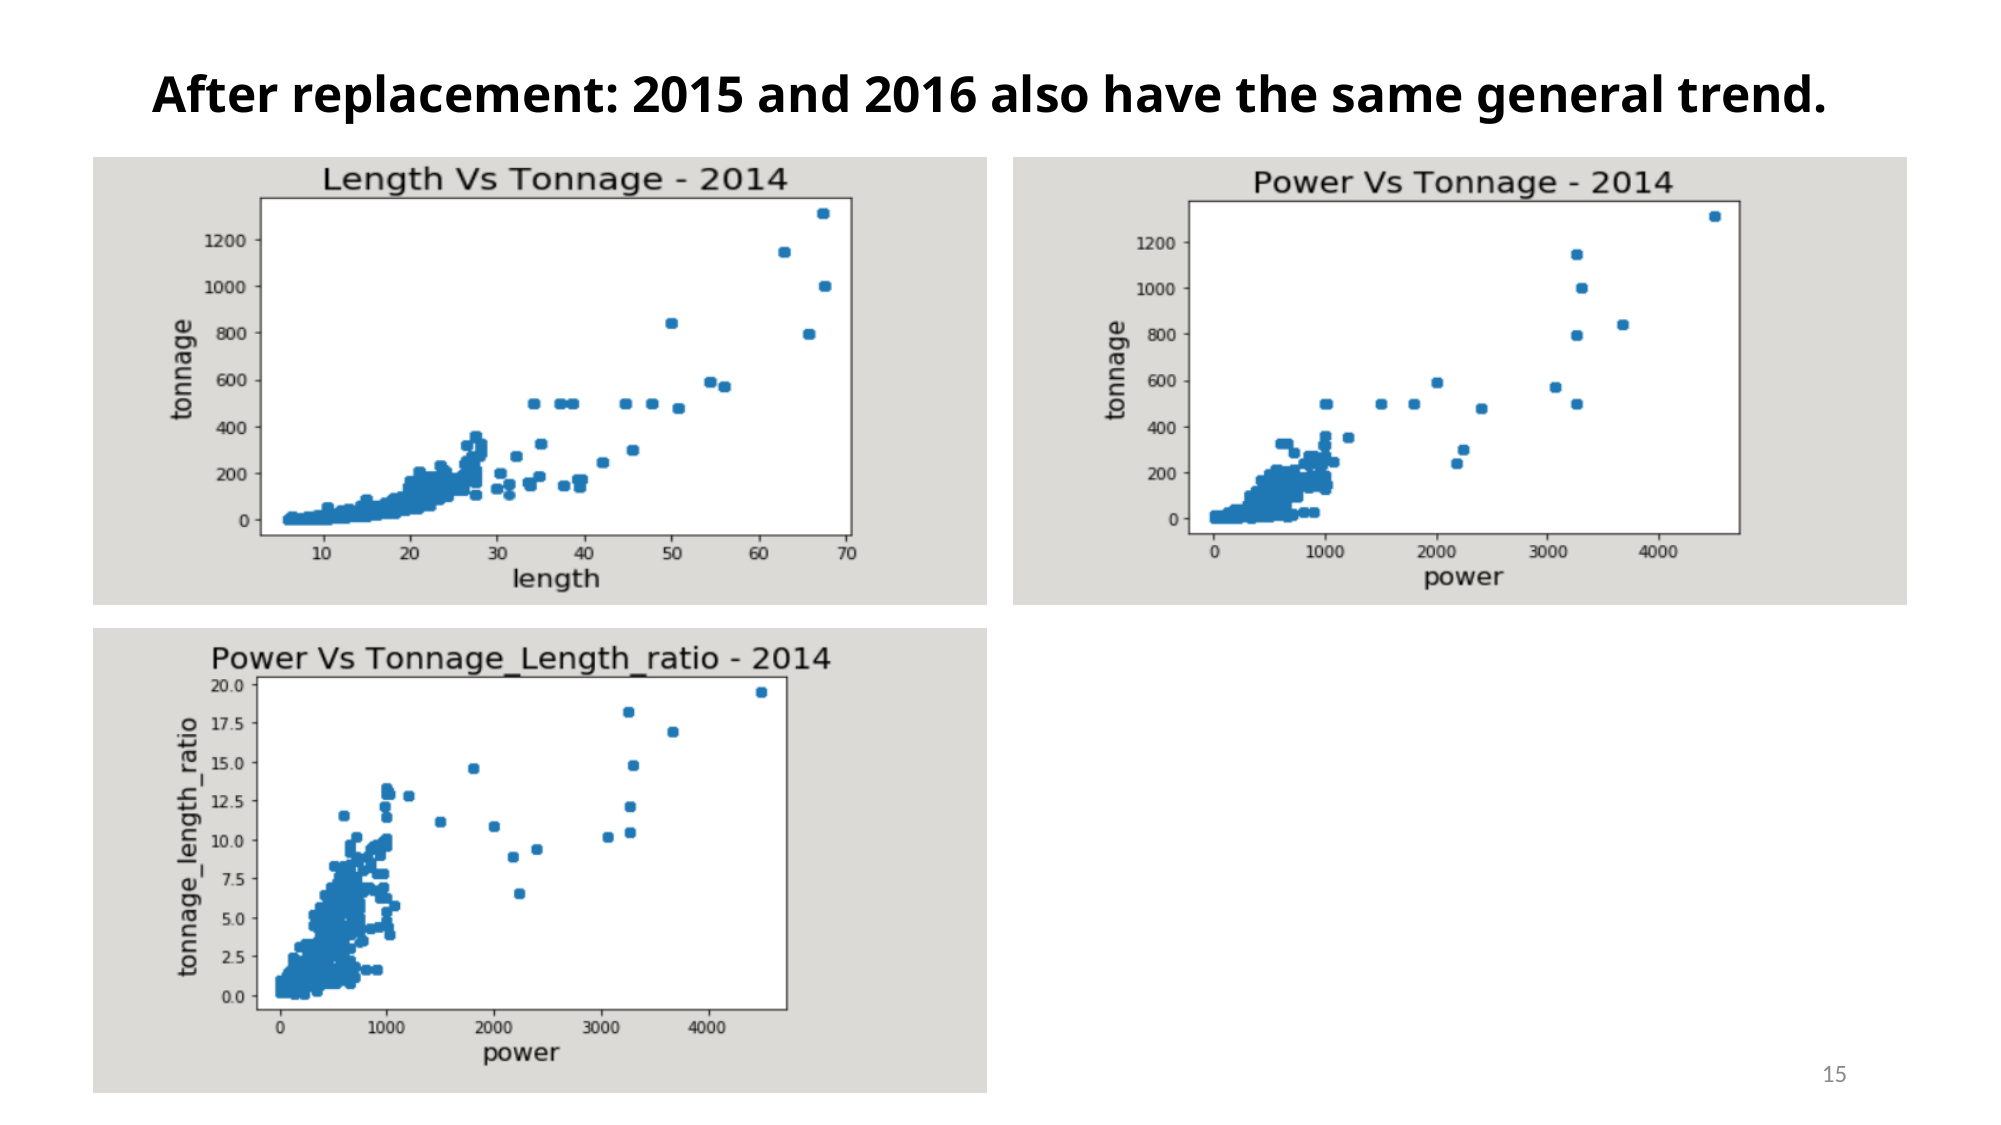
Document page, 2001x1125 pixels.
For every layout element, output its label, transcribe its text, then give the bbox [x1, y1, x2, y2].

picture [1013, 157, 1907, 605]
picture [93, 628, 987, 1093]
slide_number 15 [1412, 1042, 1863, 1103]
title After replacement: 2015 and 2016 also have the same general trend. [137, 59, 1863, 134]
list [93, 157, 987, 605]
